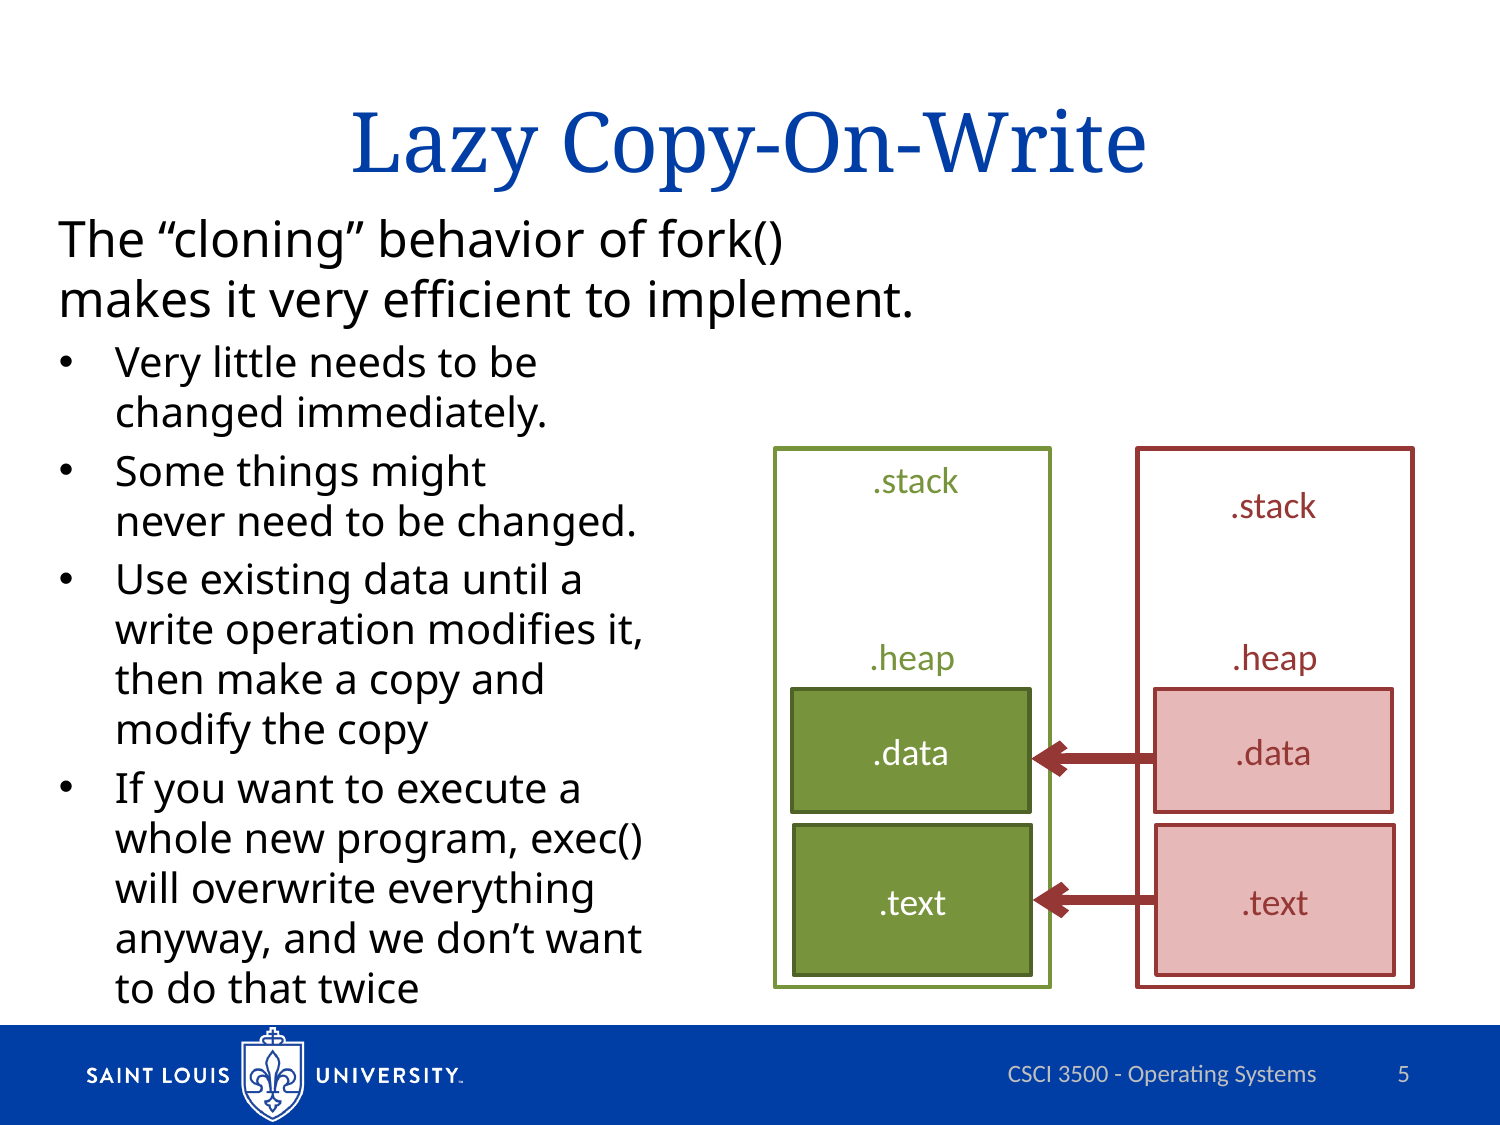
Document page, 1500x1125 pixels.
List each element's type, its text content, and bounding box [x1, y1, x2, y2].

text_box .data [1153, 687, 1394, 814]
text_box .heap [1217, 625, 1333, 686]
text_box .data [790, 687, 1032, 814]
text_box [773, 446, 1052, 989]
text_box .heap [854, 625, 971, 686]
list The “cloning” behavior of fork() makes it very efficient to implement. Very little needs to be changed immediately. Some things might never need to be changed. Use existing data until a write operation modifies it, then make a copy and modify the copy If you want to execute a whole new program, exec() will overwrite everything anyway, and we don’t want to do that twice [43, 200, 1394, 1044]
text_box .text [792, 823, 1033, 977]
text_box .stack [857, 448, 974, 509]
text_box .stack [1215, 473, 1332, 534]
text_box [1135, 446, 1415, 989]
title Lazy Copy-On-Write [75, 45, 1425, 233]
picture [87, 1044, 463, 1122]
footer CSCI 3500 - Operating Systems [924, 1042, 1074, 1103]
text_box .text [1154, 823, 1396, 977]
slide_number 5 [1074, 1042, 1425, 1103]
